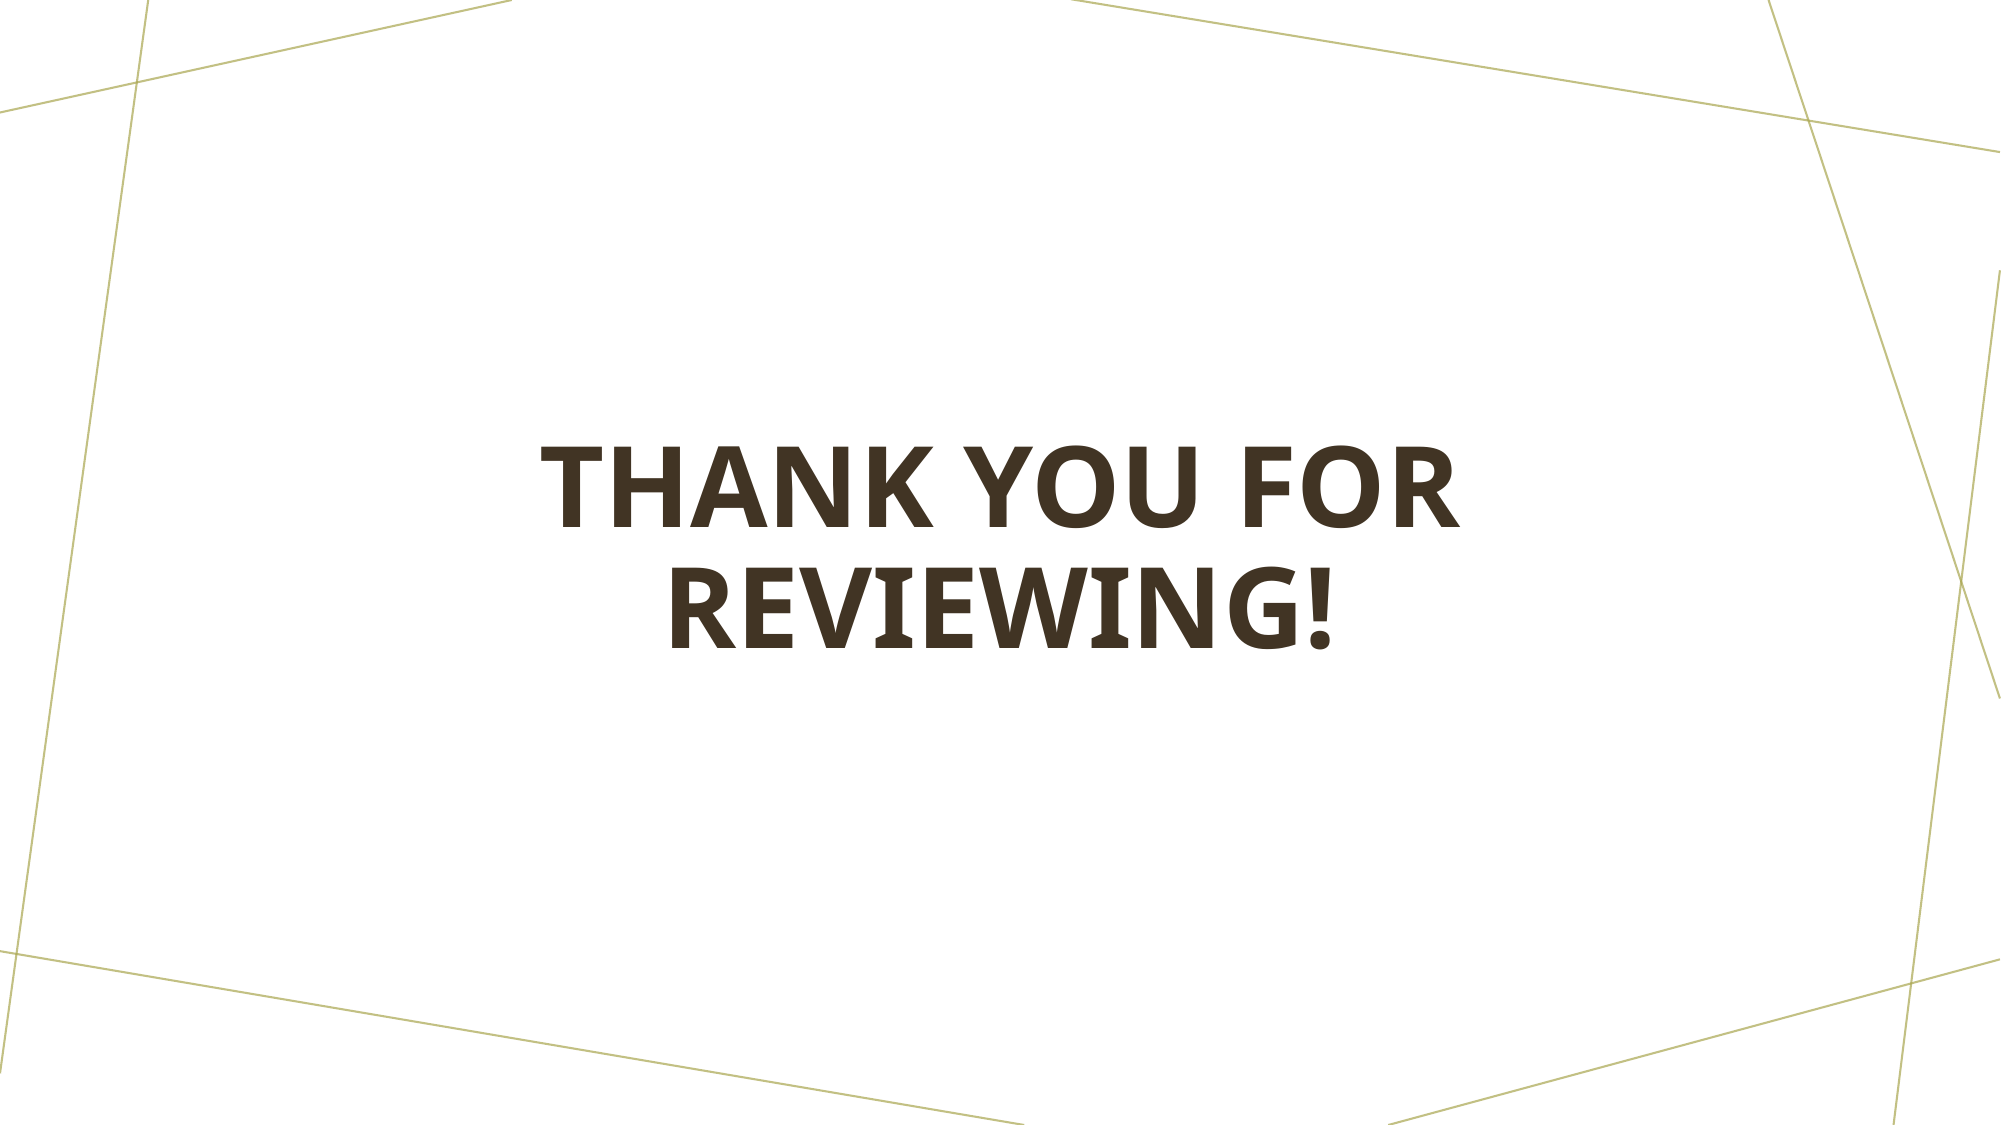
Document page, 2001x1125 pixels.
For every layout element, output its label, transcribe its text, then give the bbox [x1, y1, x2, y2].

title Thank you for reviewing! [249, 398, 1750, 681]
